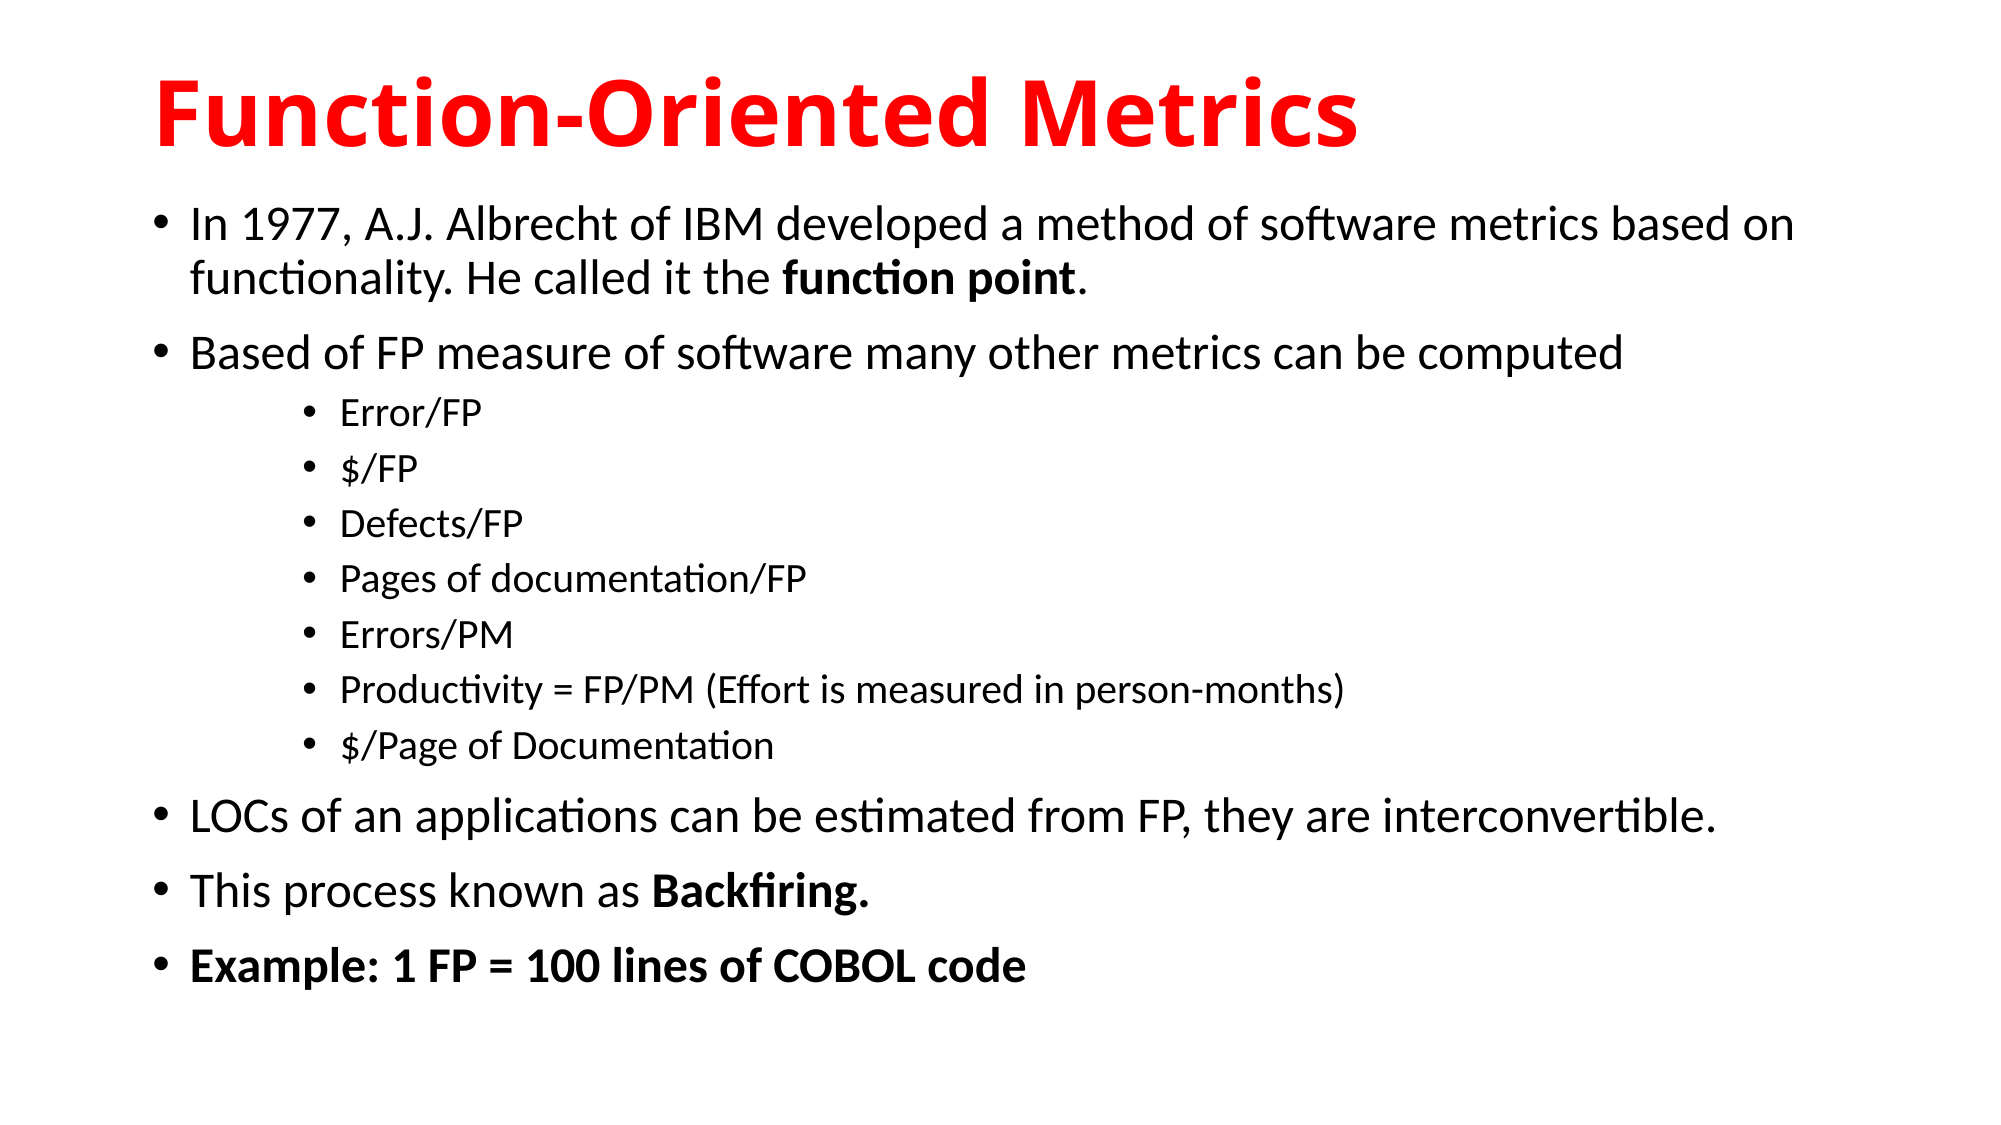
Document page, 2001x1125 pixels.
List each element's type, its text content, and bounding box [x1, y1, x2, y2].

list In 1977, A.J. Albrecht of IBM developed a method of software metrics based on functionality. He called it the function point. Based of FP measure of software many other metrics can be computed Error/FP $/FP Defects/FP Pages of documentation/FP Errors/PM Productivity = FP/PM (Effort is measured in person-months) $/Page of Documentation LOCs of an applications can be estimated from FP, they are interconvertible. This process known as Backfiring. Example: 1 FP = 100 lines of COBOL code [137, 189, 1863, 1066]
title Function-Oriented Metrics [137, 43, 1863, 189]
